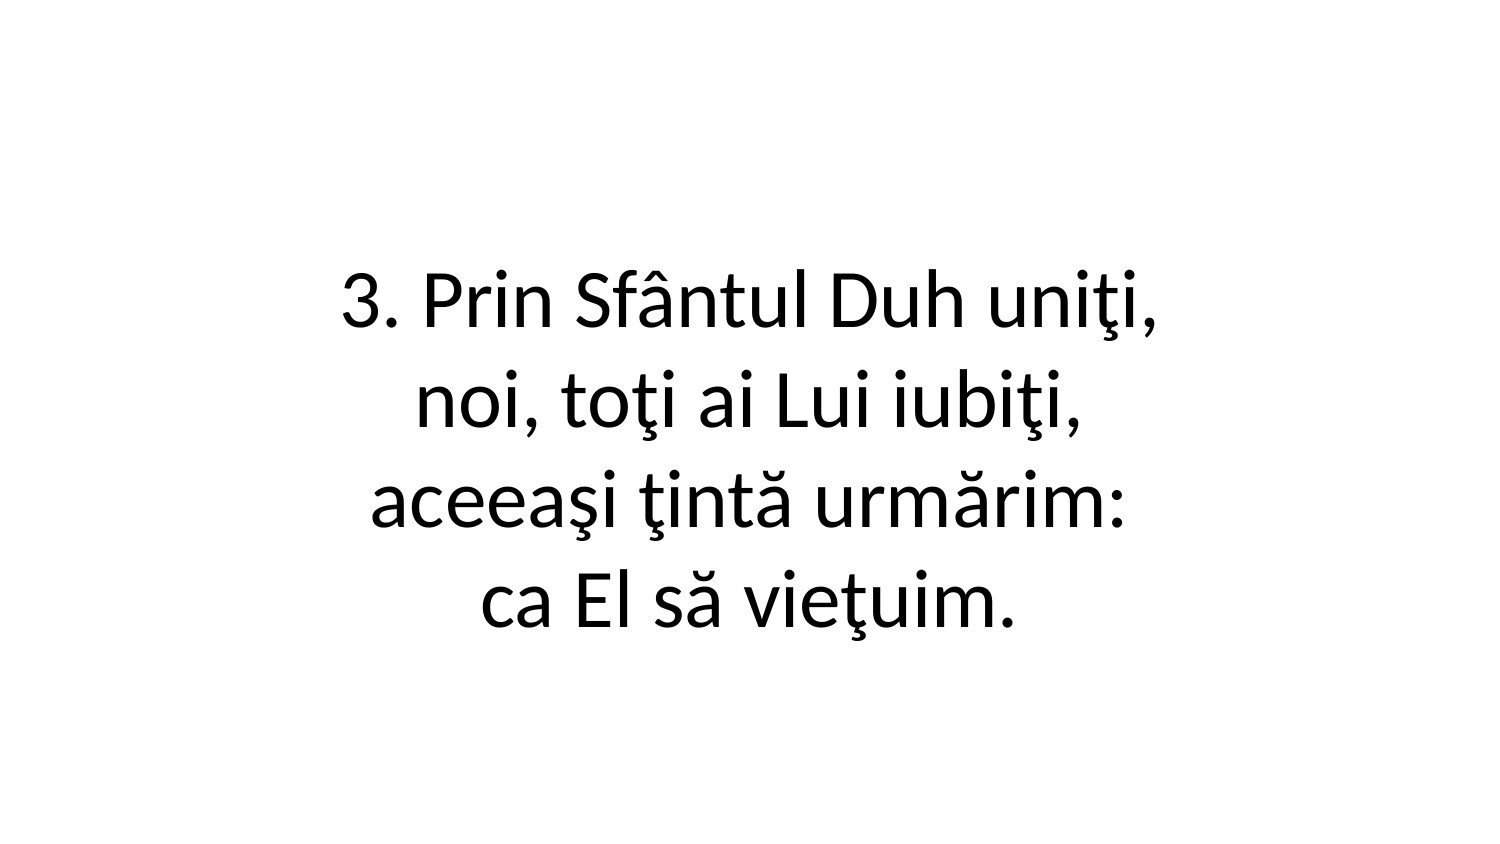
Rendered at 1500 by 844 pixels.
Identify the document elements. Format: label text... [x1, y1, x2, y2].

text_box 3. Prin Sfântul Duh uniţi, noi, toţi ai Lui iubiţi, aceeaşi ţintă urmărim: ca El să vieţuim. [324, 192, 1176, 652]
